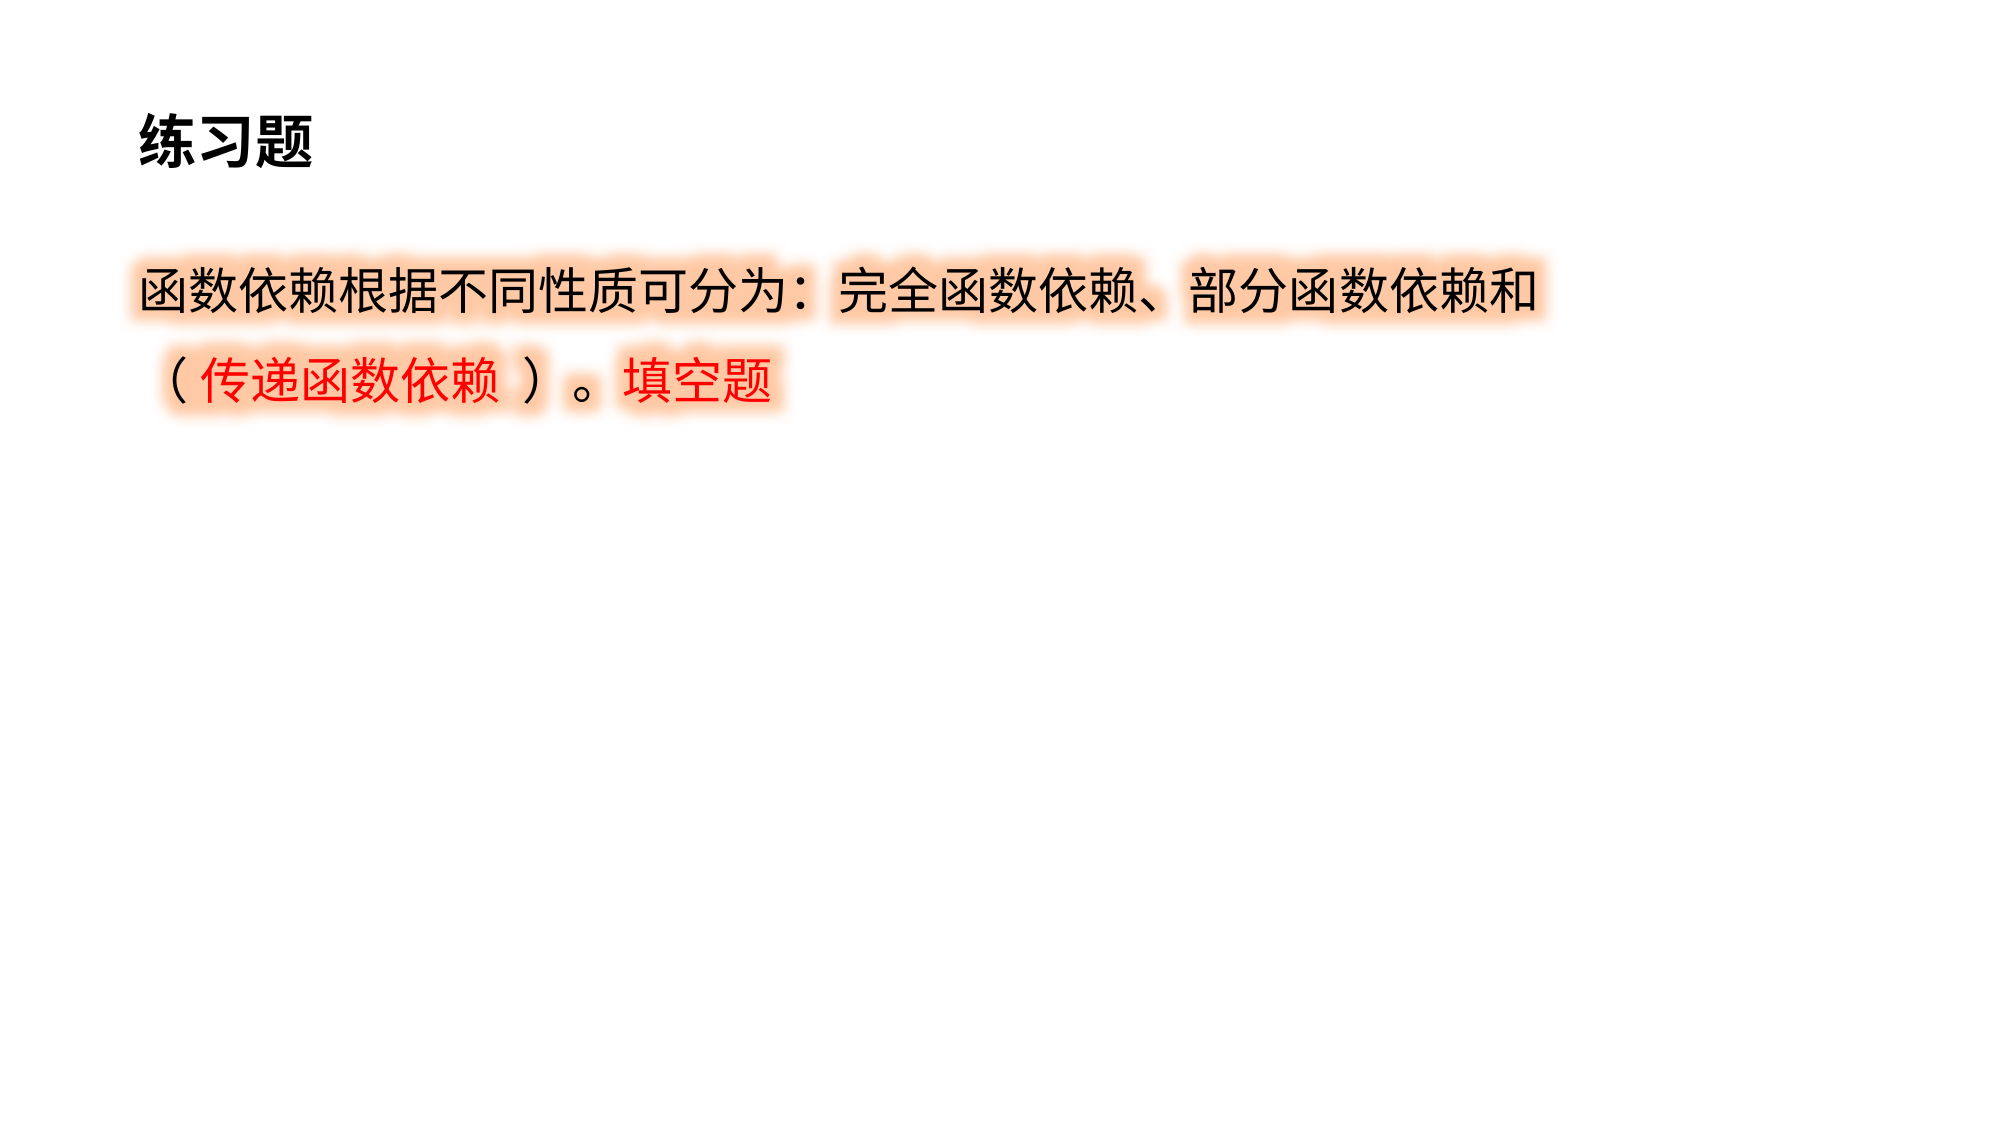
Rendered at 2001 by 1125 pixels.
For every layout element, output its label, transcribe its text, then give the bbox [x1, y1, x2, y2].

text_box 关系数据库的规范化理论 [117, 216, 1843, 1051]
text_box 练习题 [120, 95, 1568, 184]
text_box 函数依赖根据不同性质可分为：完全函数依赖、部分函数依赖和 （ 传递函数依赖 ）。填空题 [120, 219, 1839, 1047]
table_header 姓名（SNAME） [113, 212, 1847, 1055]
